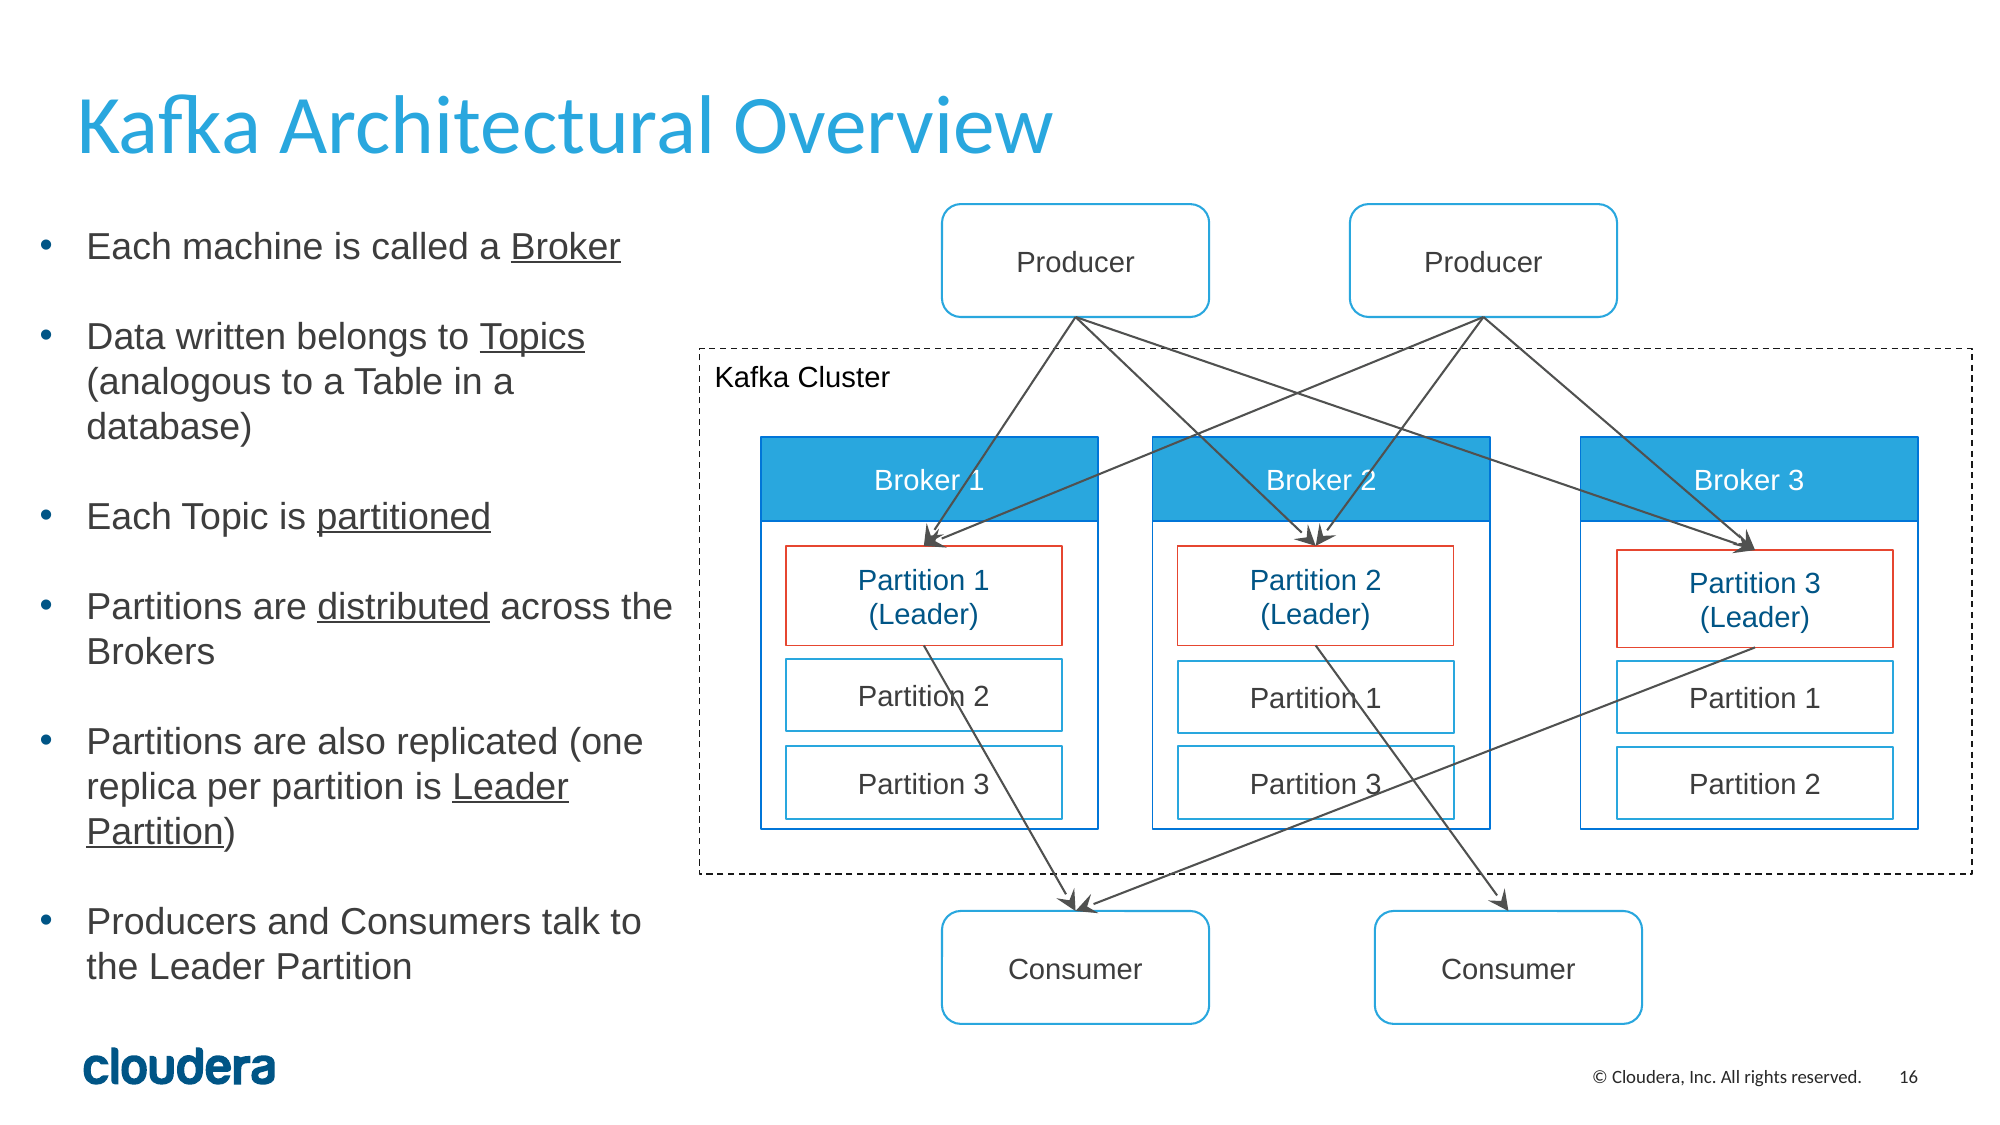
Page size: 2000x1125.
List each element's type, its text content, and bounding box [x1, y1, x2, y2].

title Kafka Architectural Overview [62, 74, 1919, 205]
text_box Each machine is called a Broker Data written belongs to Topics (analogous to a Table in a database) Each Topic is partitioned Partitions are distributed across the Brokers Partitions are also replicated (one replica per partition is Leader Partition) Producers and Consumers talk to the Leader Partition [24, 214, 694, 1002]
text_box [699, 203, 1973, 1025]
